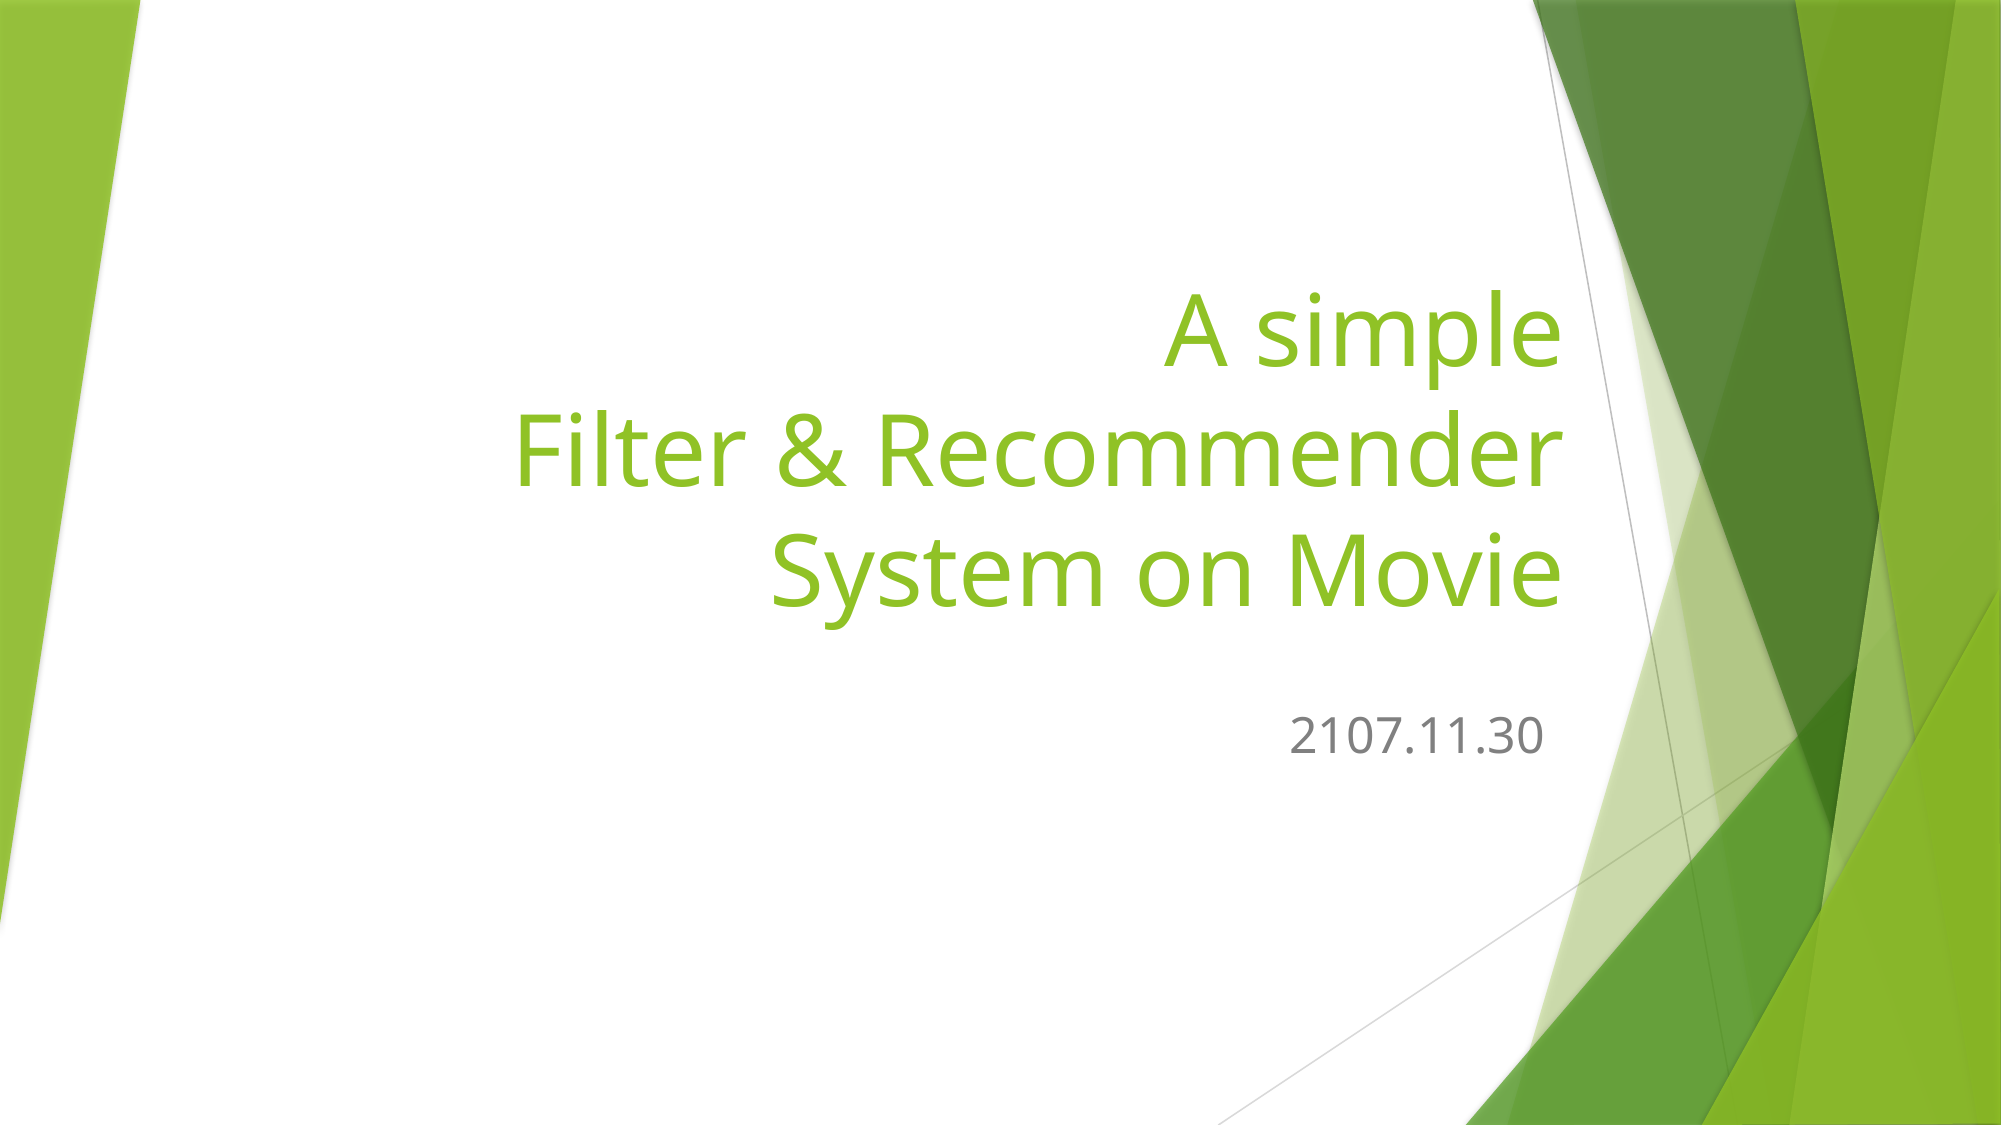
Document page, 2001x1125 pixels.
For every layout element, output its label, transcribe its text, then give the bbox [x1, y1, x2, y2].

title A simple Filter & Recommender System on Movie [104, 249, 1581, 634]
subtitle 2107.11.30 [285, 695, 1560, 876]
